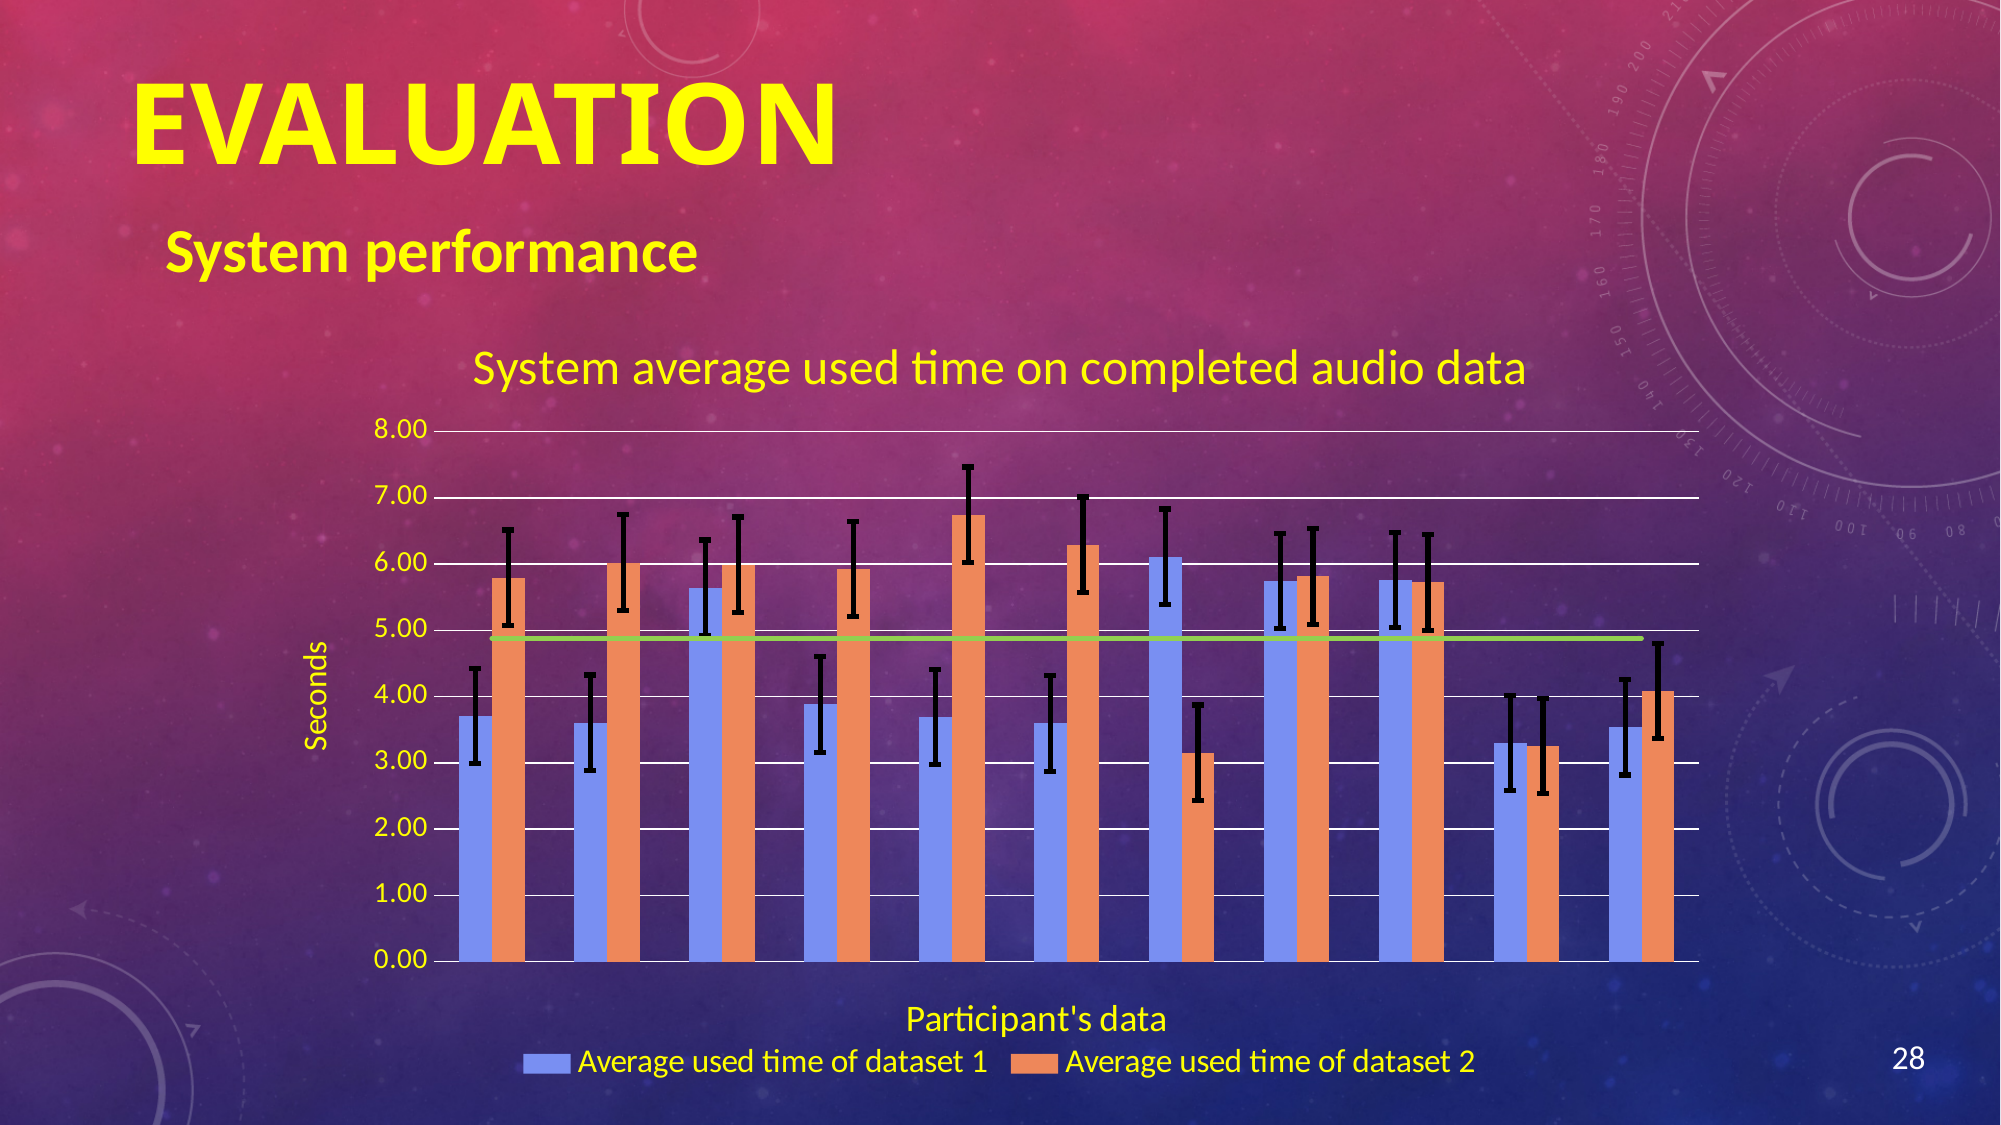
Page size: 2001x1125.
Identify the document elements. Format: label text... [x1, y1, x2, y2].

slide_number 28 [1849, 1025, 1941, 1087]
list System performance [112, 202, 1775, 946]
chart [264, 308, 1736, 1088]
picture [0, 0, 2001, 1125]
title Evaluation [112, 0, 1775, 202]
